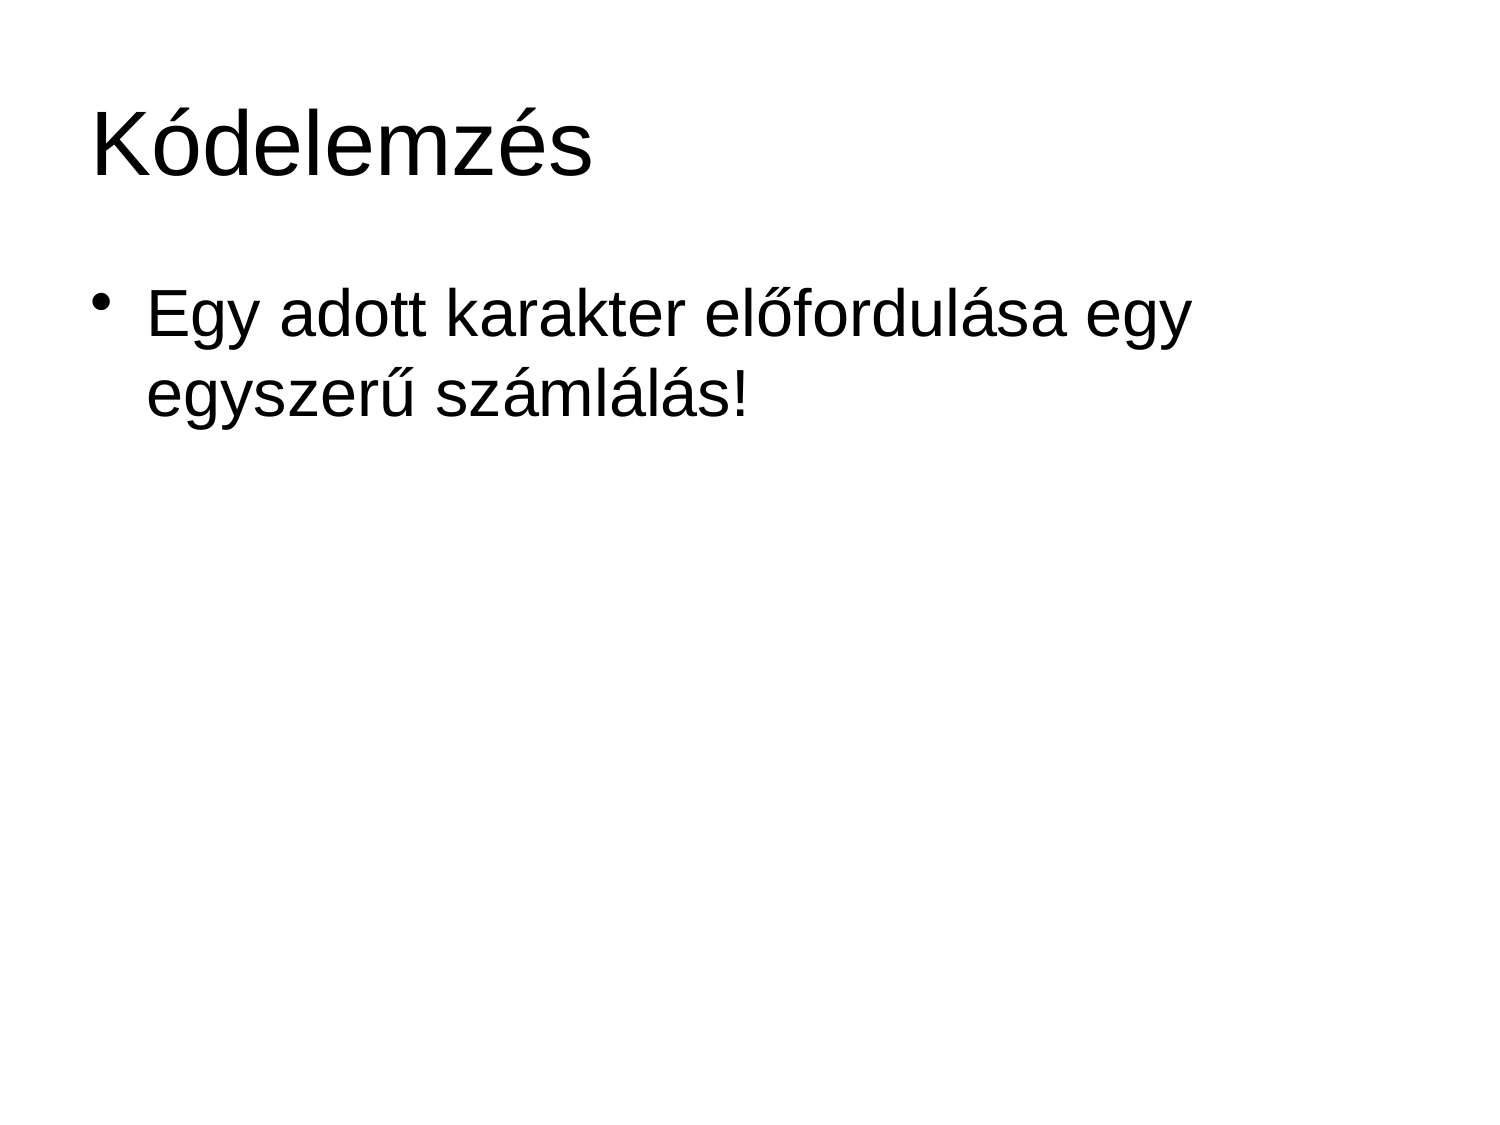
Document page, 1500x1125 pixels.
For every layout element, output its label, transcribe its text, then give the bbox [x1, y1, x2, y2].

list Egy adott karakter előfordulása egy egyszerű számlálás! [74, 262, 1426, 1006]
title Kódelemzés [74, 44, 1426, 233]
